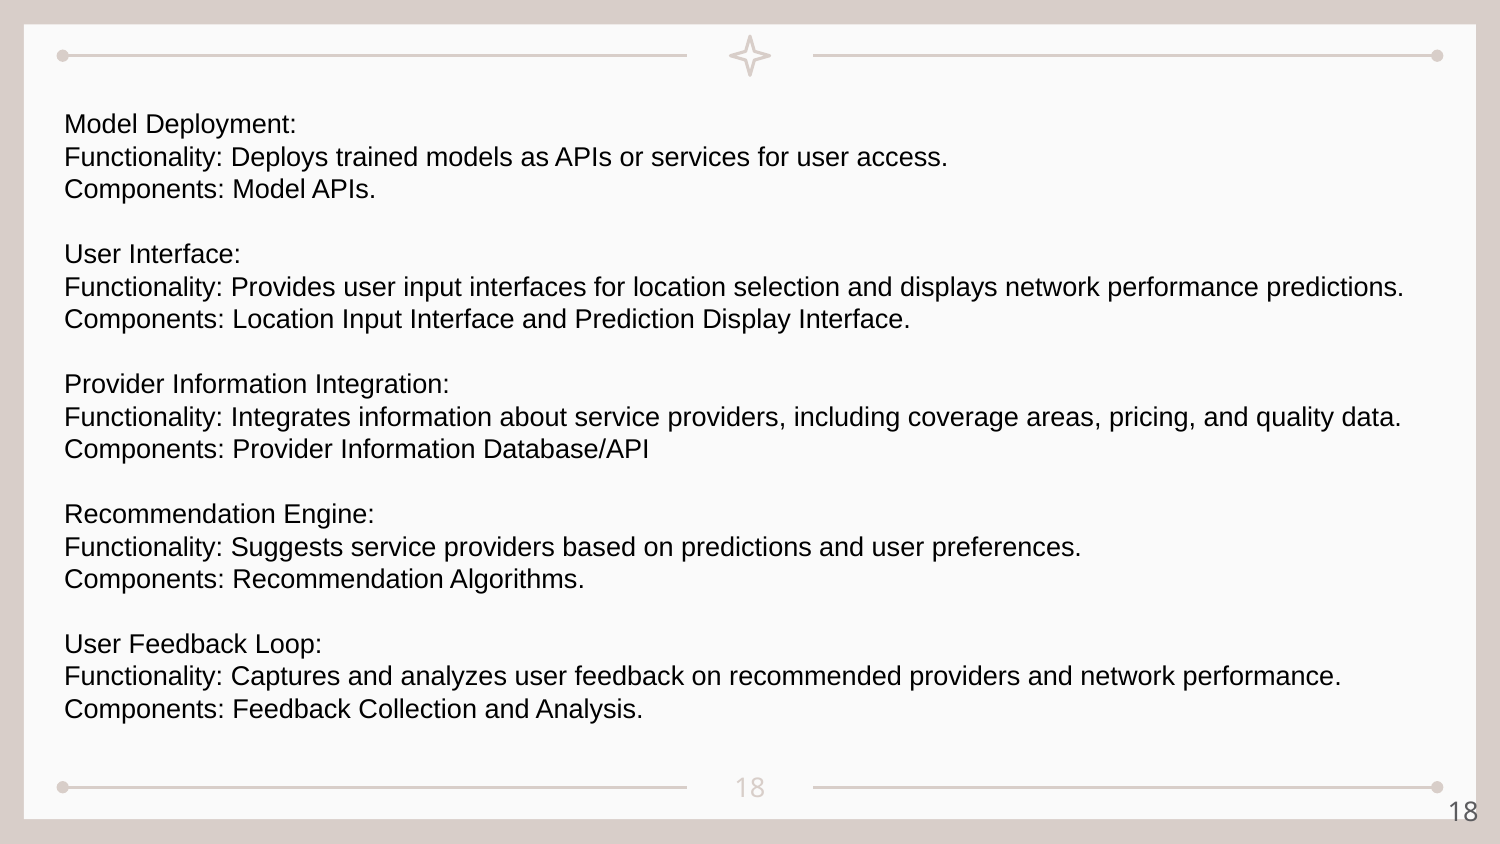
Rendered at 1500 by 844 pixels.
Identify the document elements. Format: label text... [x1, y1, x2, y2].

text_box Model Deployment: Functionality: Deploys trained models as APIs or services for user access. Components: Model APIs. User Interface: Functionality: Provides user input interfaces for location selection and displays network performance predictions. Components: Location Input Interface and Prediction Display Interface. Provider Information Integration: Functionality: Integrates information about service providers, including coverage areas, pricing, and quality data. Components: Provider Information Database/API Recommendation Engine: Functionality: Suggests service providers based on predictions and user preferences. Components: Recommendation Algorithms. User Feedback Loop: Functionality: Captures and analyzes user feedback on recommended providers and network performance. Components: Feedback Collection and Analysis. [49, 26, 1470, 772]
slide_number ‹#› [1403, 779, 1494, 844]
slide_number ‹#› [705, 772, 795, 810]
